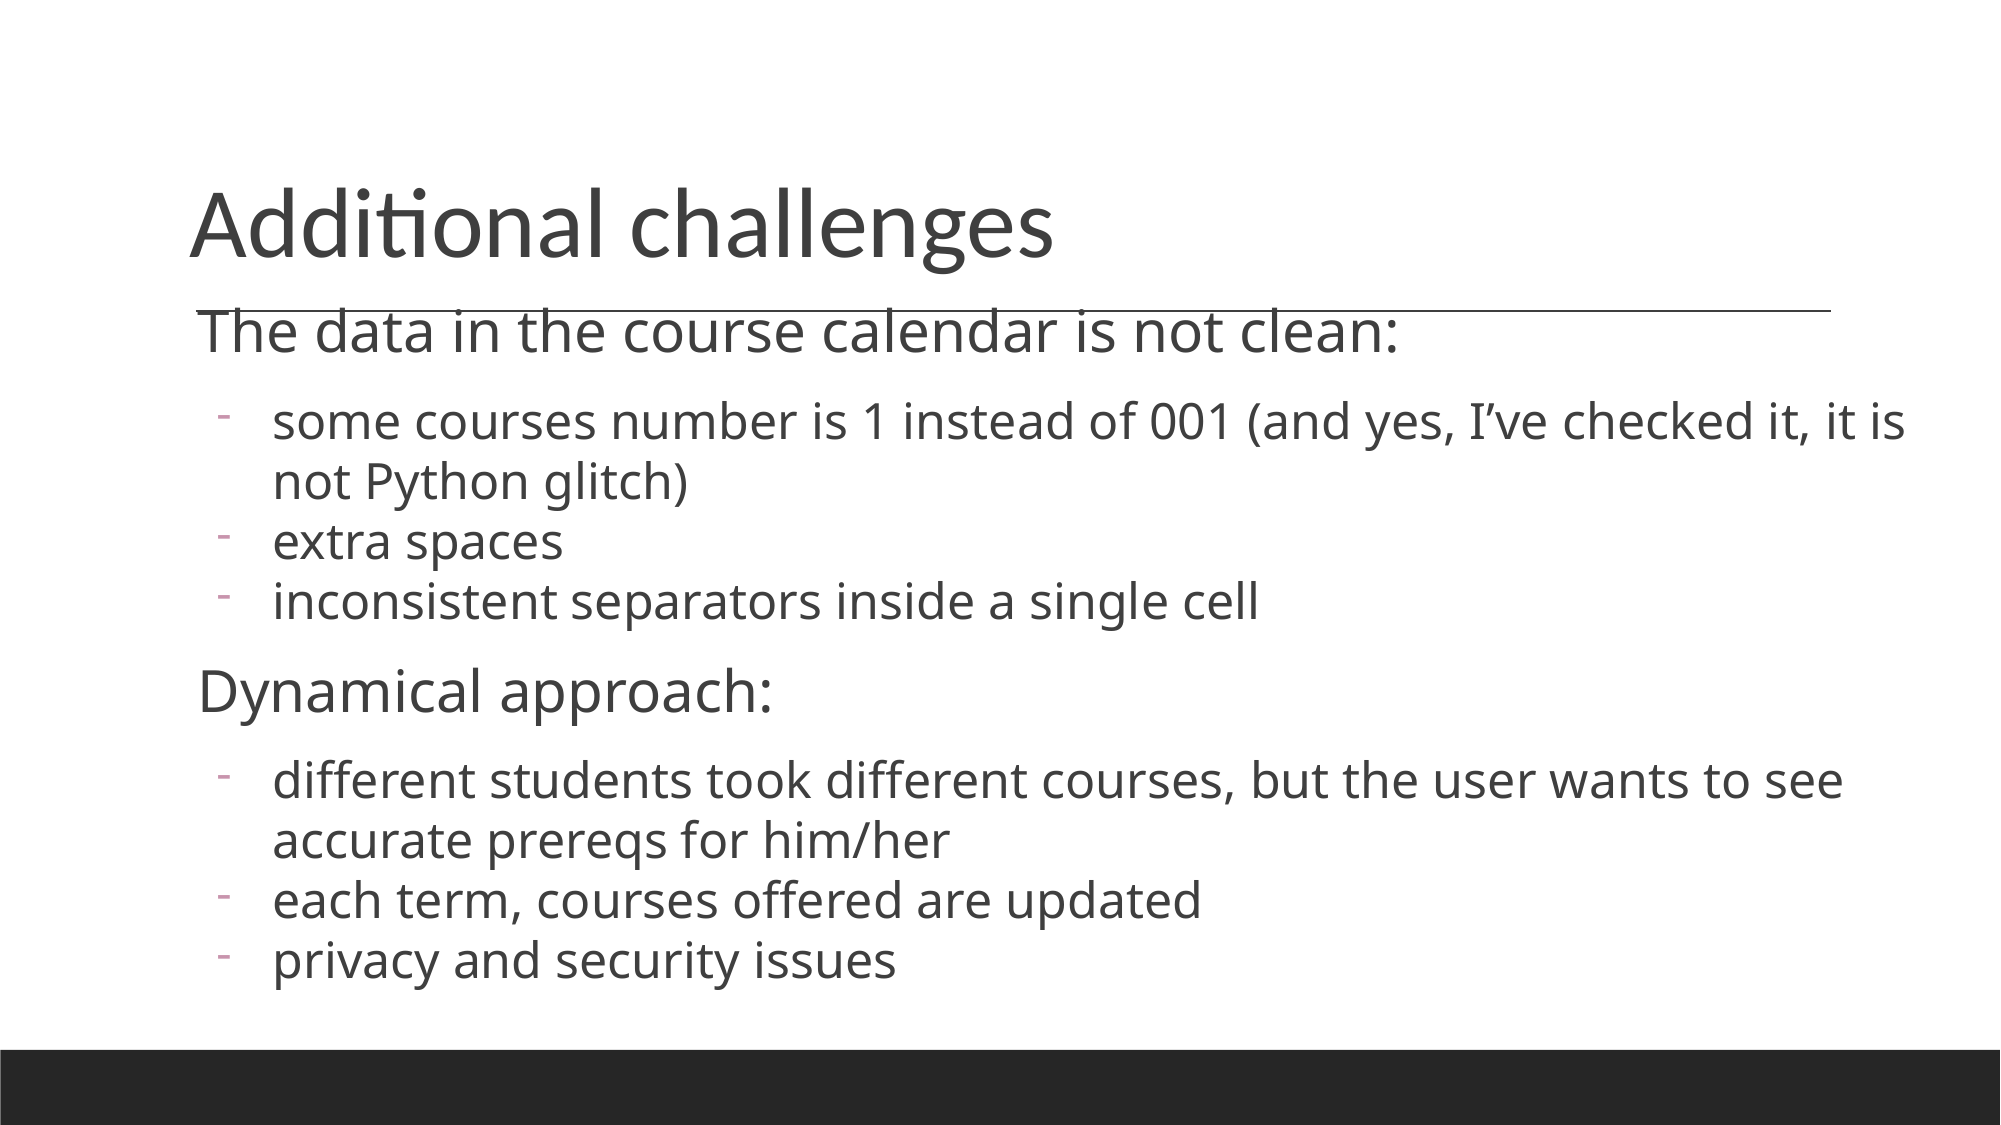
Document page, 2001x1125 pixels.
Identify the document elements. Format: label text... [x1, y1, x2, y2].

list The data in the course calendar is not clean: some courses number is 1 instead of 001 (and yes, I’ve checked it, it is not Python glitch) extra spaces inconsistent separators inside a single cell Dynamical approach: different students took different courses, but the user wants to see accurate prereqs for him/her each term, courses offered are updated privacy and security issues [197, 286, 1986, 887]
title Additional challenges [174, 48, 1825, 287]
